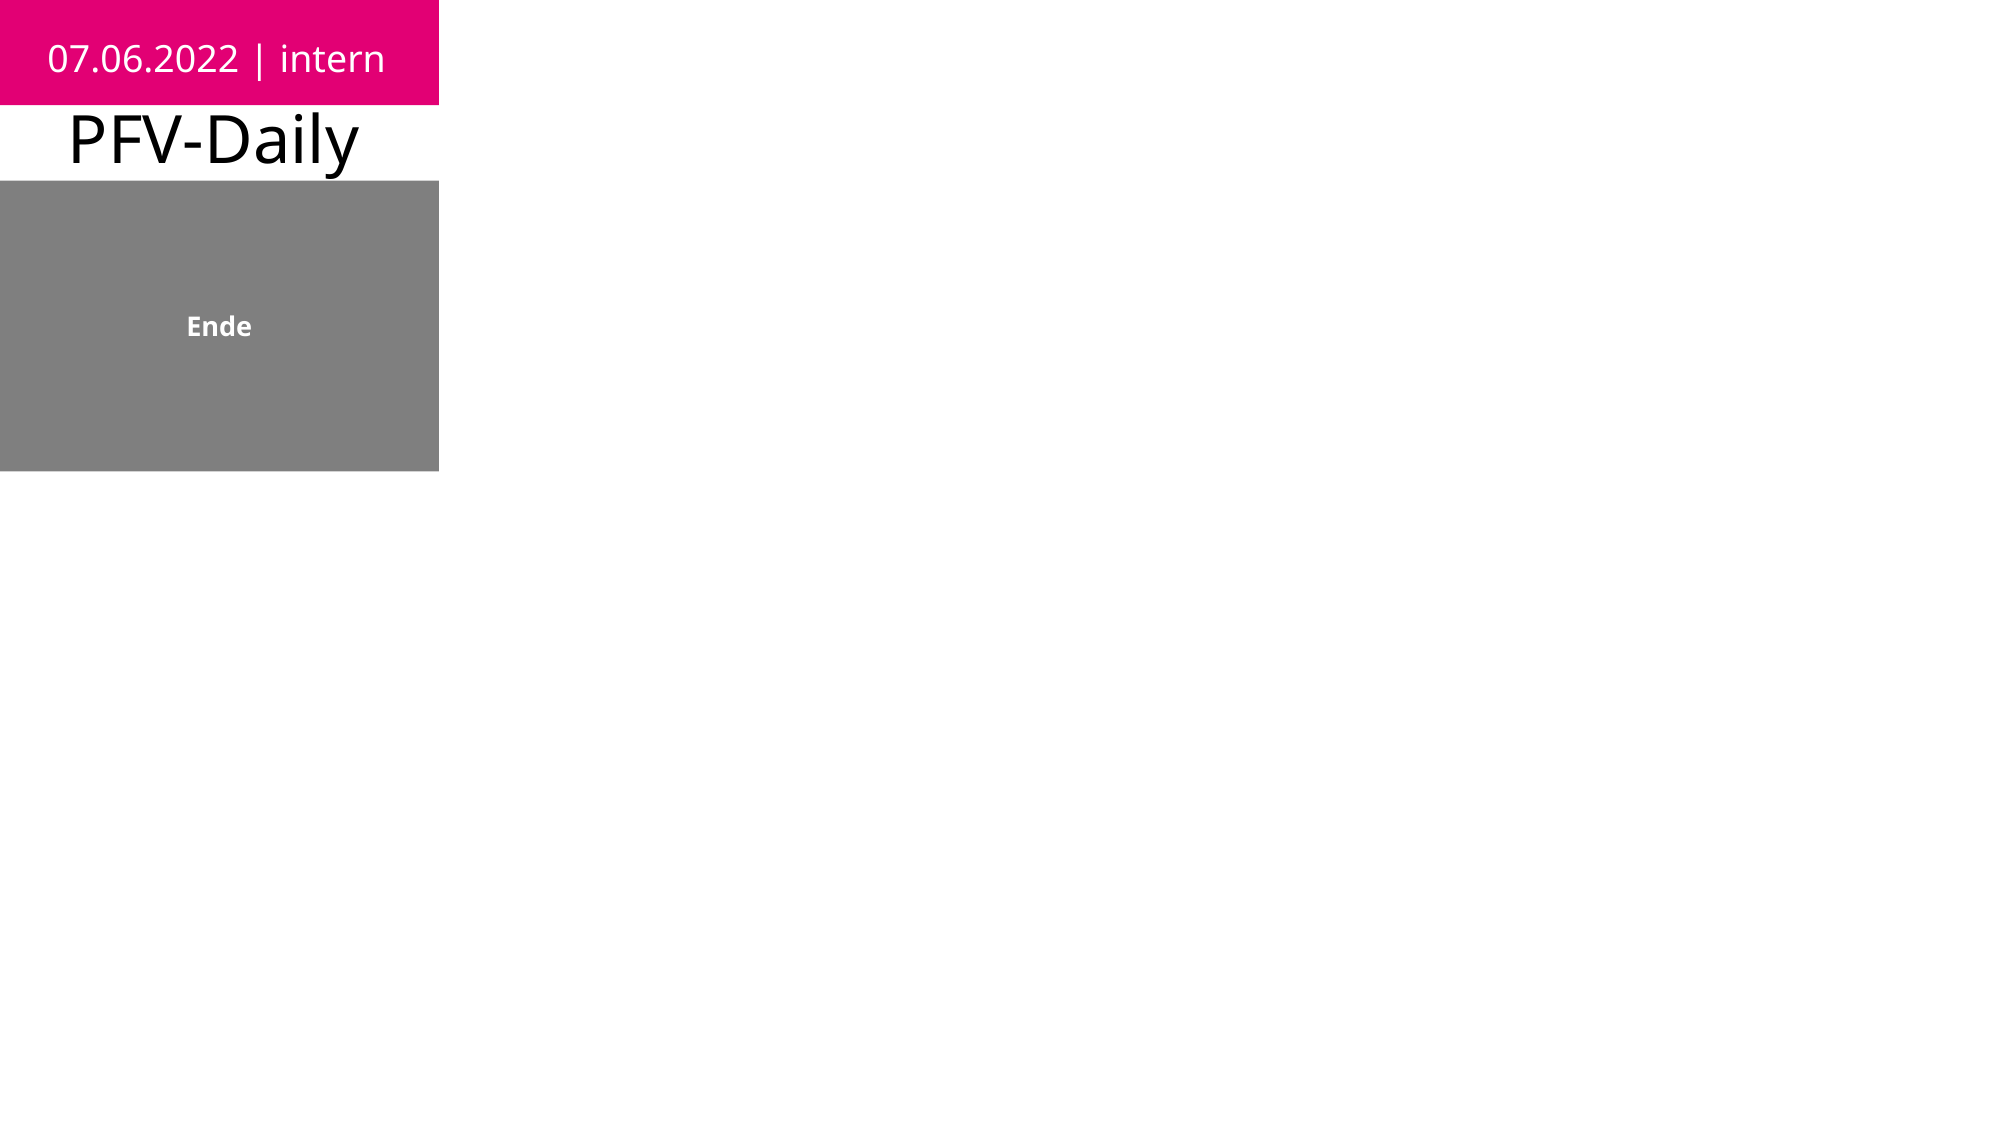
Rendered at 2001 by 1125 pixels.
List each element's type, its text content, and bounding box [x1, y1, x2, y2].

text_box 07.06.2022 | intern [47, 34, 1589, 158]
text_box Ende [0, 180, 439, 472]
text_box PFV-Daily [67, 106, 1610, 276]
text_box [0, 0, 440, 106]
